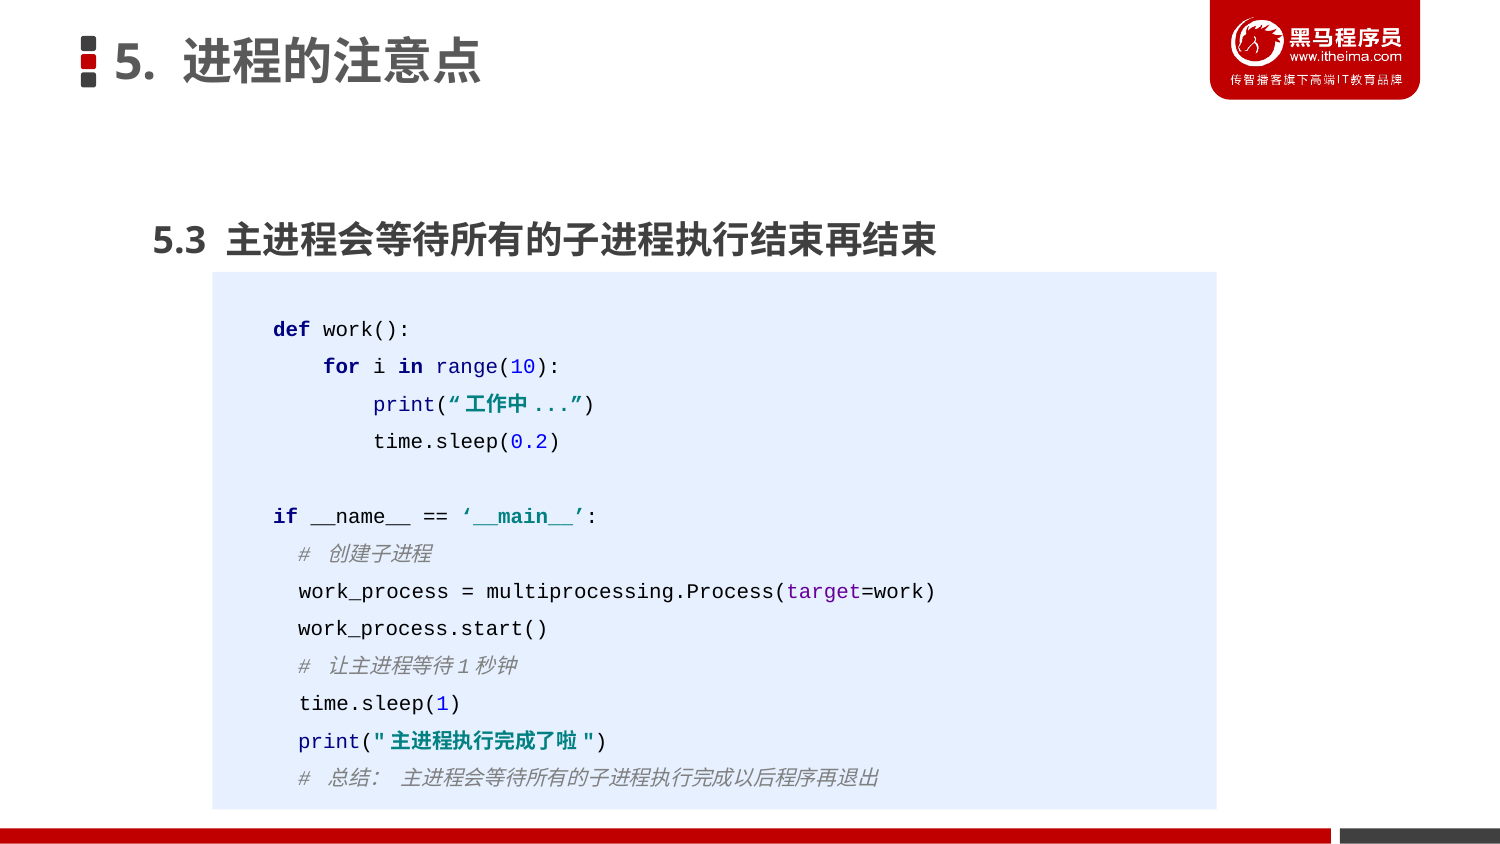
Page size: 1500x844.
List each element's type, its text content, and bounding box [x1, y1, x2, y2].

text_box [210, 270, 1219, 811]
picture [1212, 8, 1421, 94]
text_box 5.3 主进程会等待所有的子进程执行结束再结束 [137, 185, 987, 268]
text_box def work(): for i in range(10): print(“工作中...”) time.sleep(0.2) if __name__ == ‘__main__’: # 创建子进程 work_process = multiprocessing.Process(target=work) work_process.start() # 让主进程等待1秒钟 time.sleep(1) print("主进程执行完成了啦") # 总结： 主进程会等待所有的子进程执行完成以后程序再退出 [258, 295, 1195, 798]
text_box 5. 进程的注意点 [103, 0, 987, 130]
